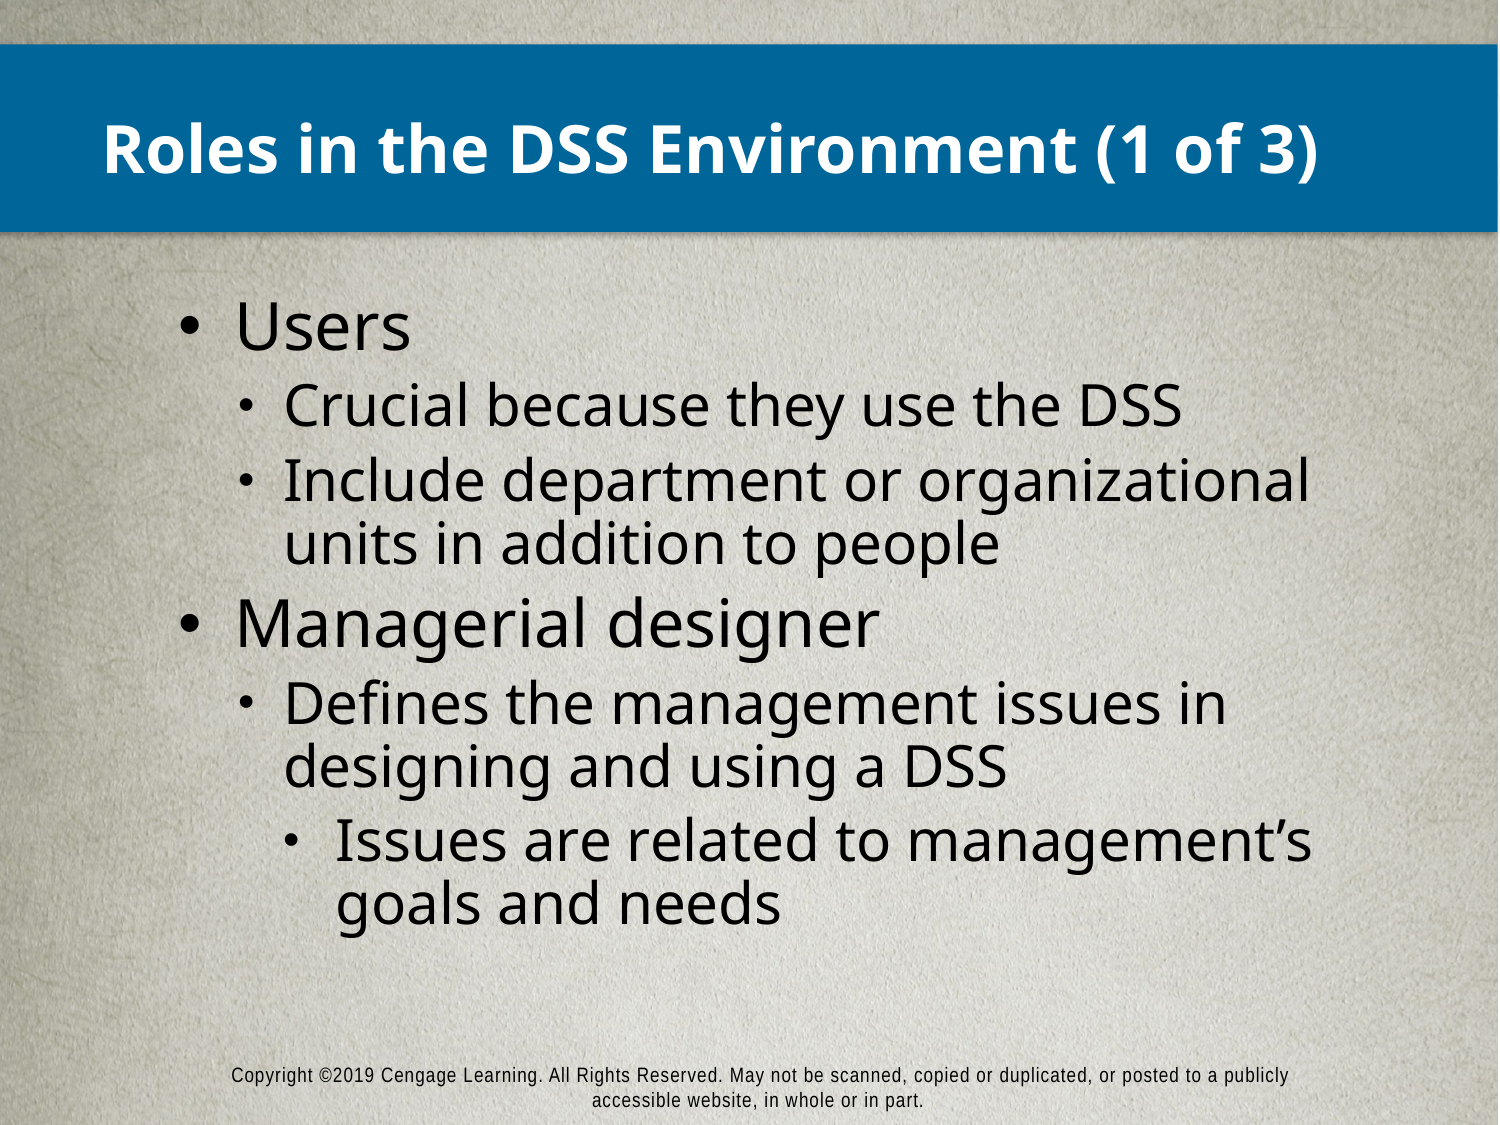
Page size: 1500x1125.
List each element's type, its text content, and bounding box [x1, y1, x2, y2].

picture [0, 233, 1498, 1123]
list Users Crucial because they use the DSS Include department or organizational units in addition to people Managerial designer Defines the management issues in designing and using a DSS Issues are related to management’s goals and needs [163, 285, 1447, 945]
picture [0, 0, 1498, 44]
title Roles in the DSS Environment (1 of 3) [86, 75, 1437, 220]
